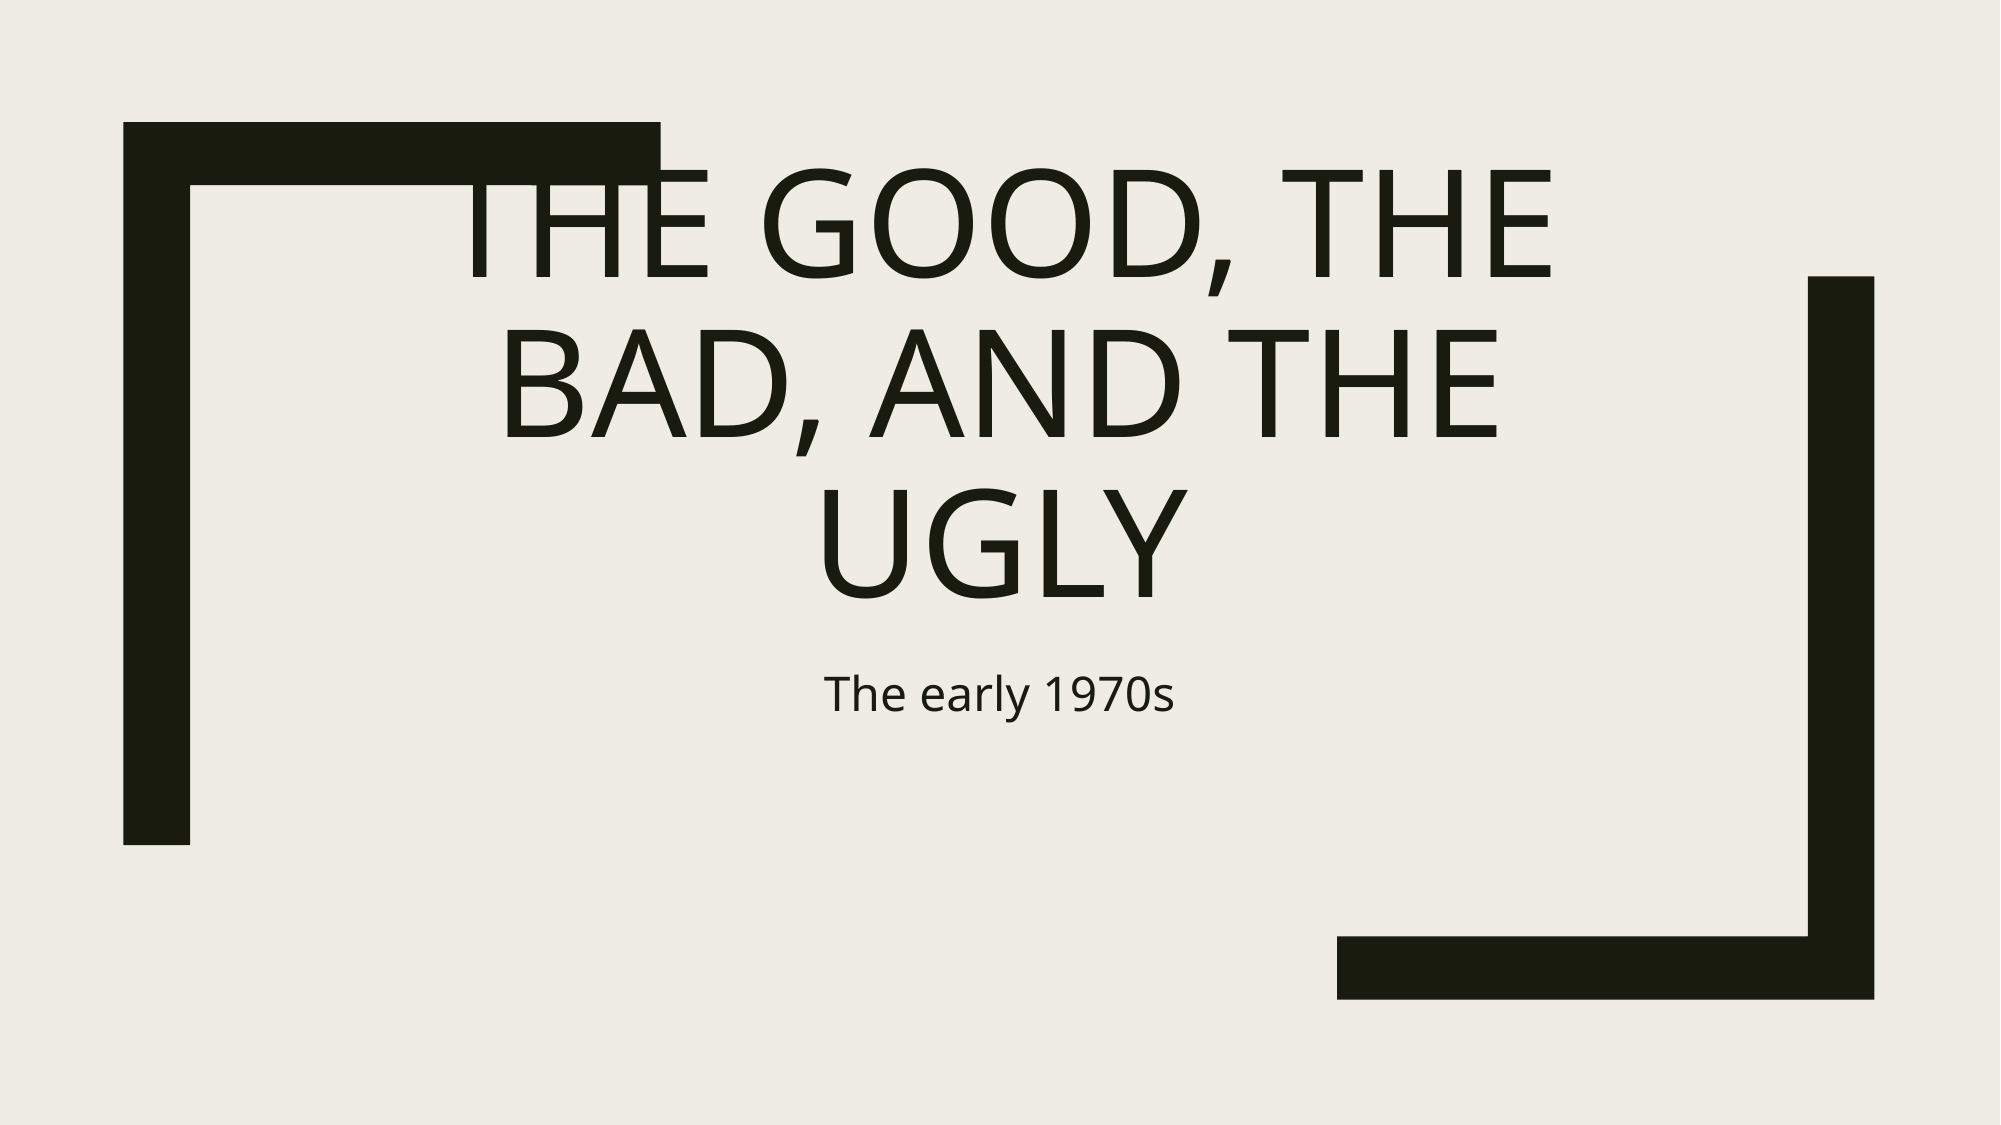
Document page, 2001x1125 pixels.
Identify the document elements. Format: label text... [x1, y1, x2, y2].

title The good, the bad, and the ugly [314, 293, 1686, 638]
subtitle The early 1970s [439, 649, 1561, 828]
